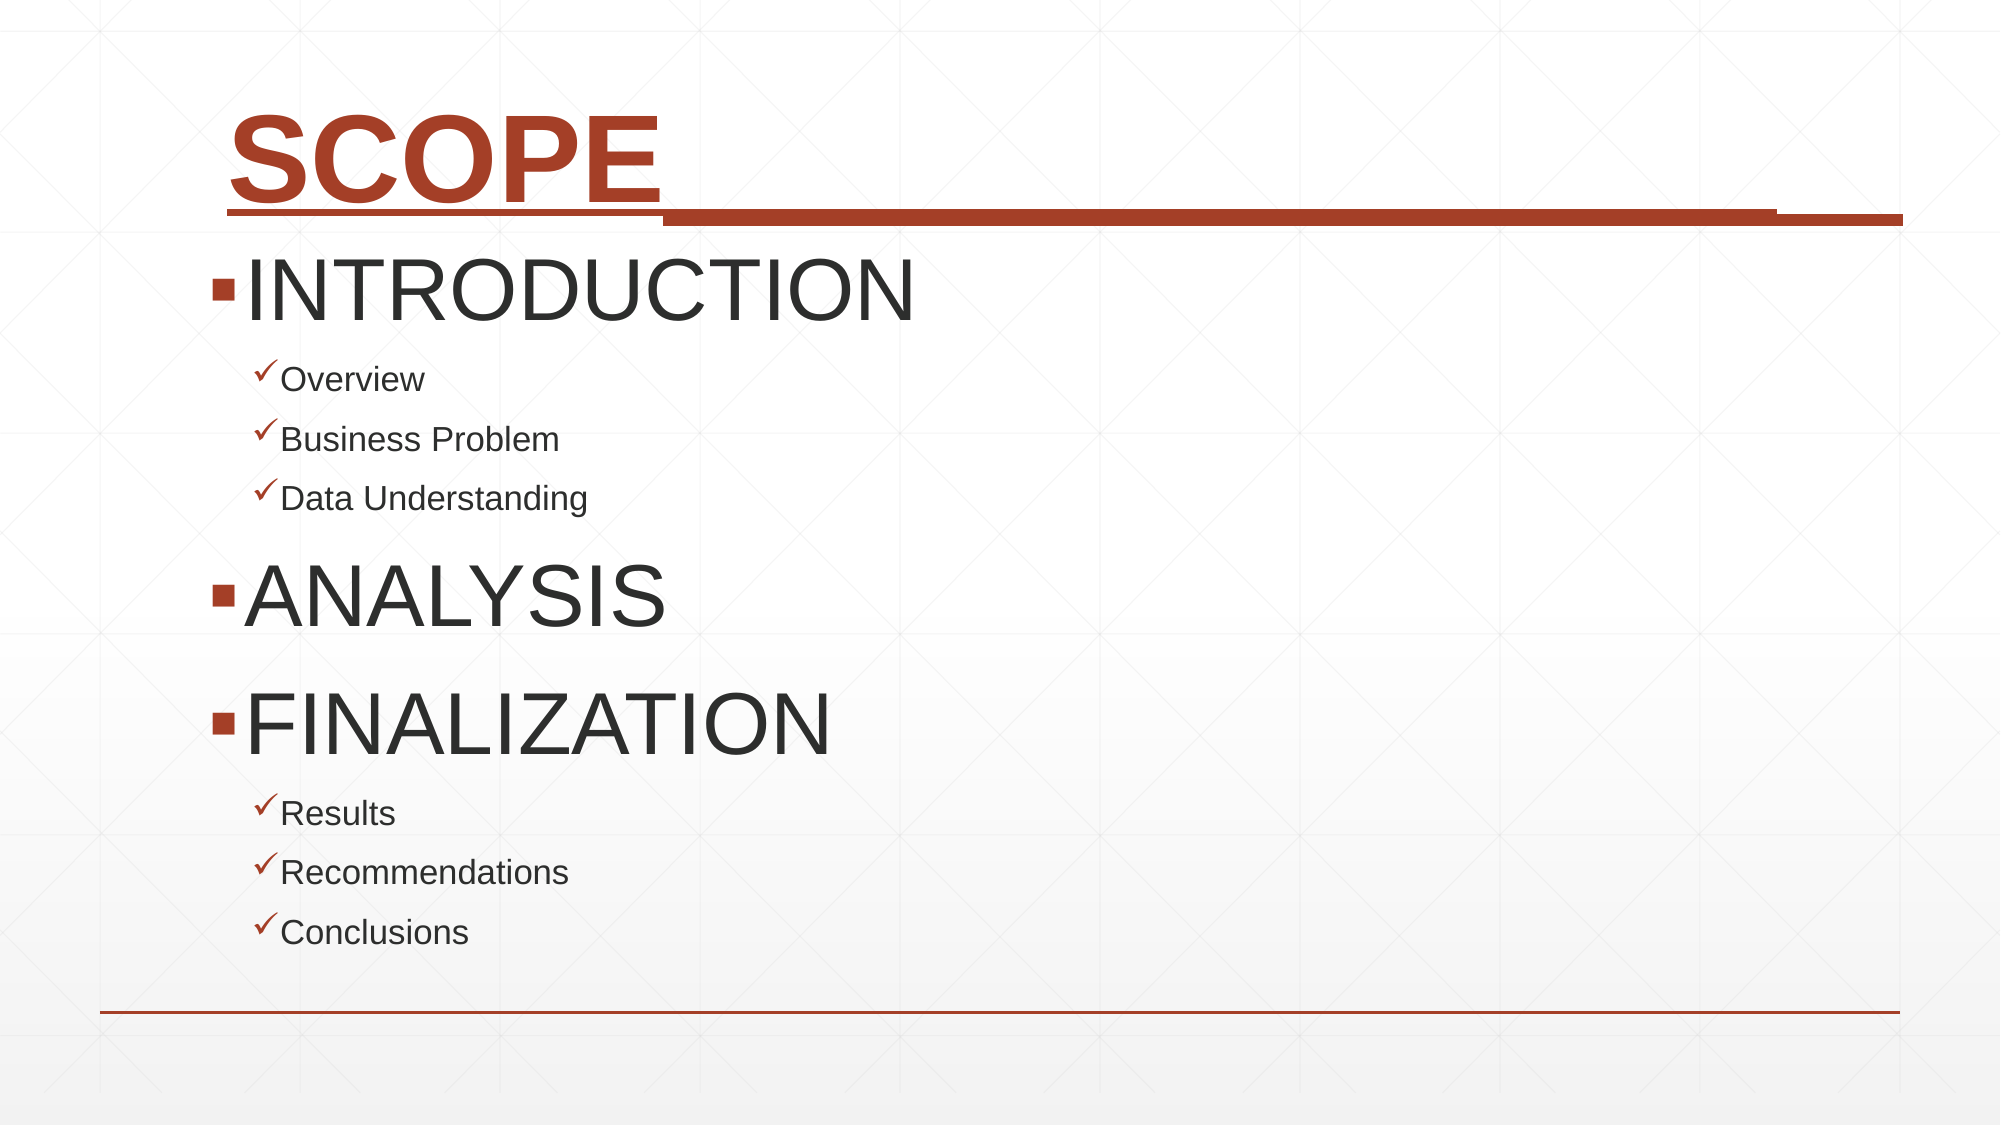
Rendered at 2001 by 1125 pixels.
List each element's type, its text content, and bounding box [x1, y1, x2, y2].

list INTRODUCTION Overview Business Problem Data Understanding ANALYSIS FINALIZATION Results Recommendations Conclusions [193, 237, 1769, 964]
title SCOPE [212, 49, 1806, 238]
